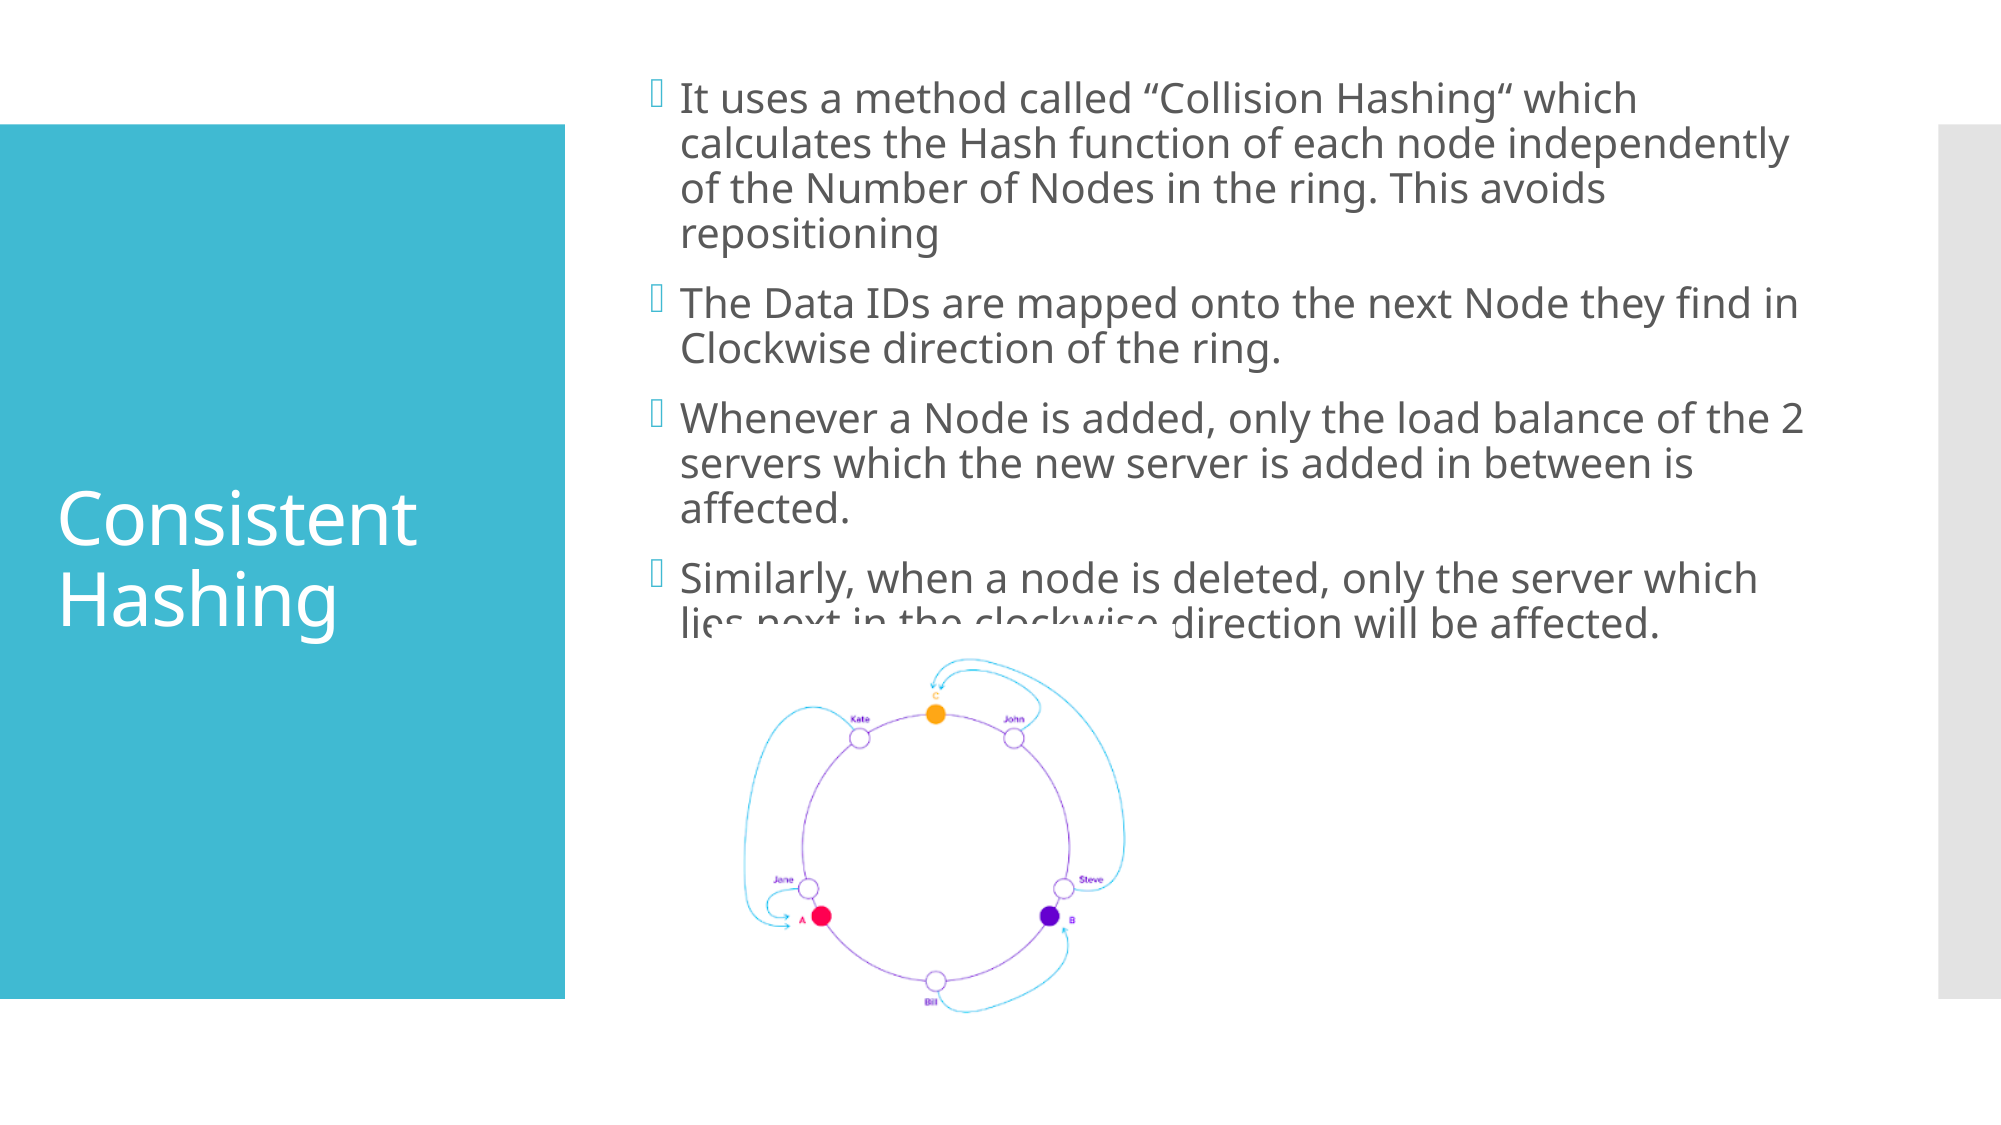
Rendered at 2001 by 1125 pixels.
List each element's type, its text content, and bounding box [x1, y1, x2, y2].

list It uses a method called “Collision Hashing“ which calculates the Hash function of each node independently of the Number of Nodes in the ring. This avoids repositioning The Data IDs are mapped onto the next Node they find in Clockwise direction of the ring. Whenever a Node is added, only the load balance of the 2 servers which the new server is added in between is affected. Similarly, when a node is deleted, only the server which lies next in the clockwise direction will be affected. [634, 0, 1835, 840]
picture [711, 623, 1176, 1057]
title Consistent Hashing [41, 184, 525, 940]
